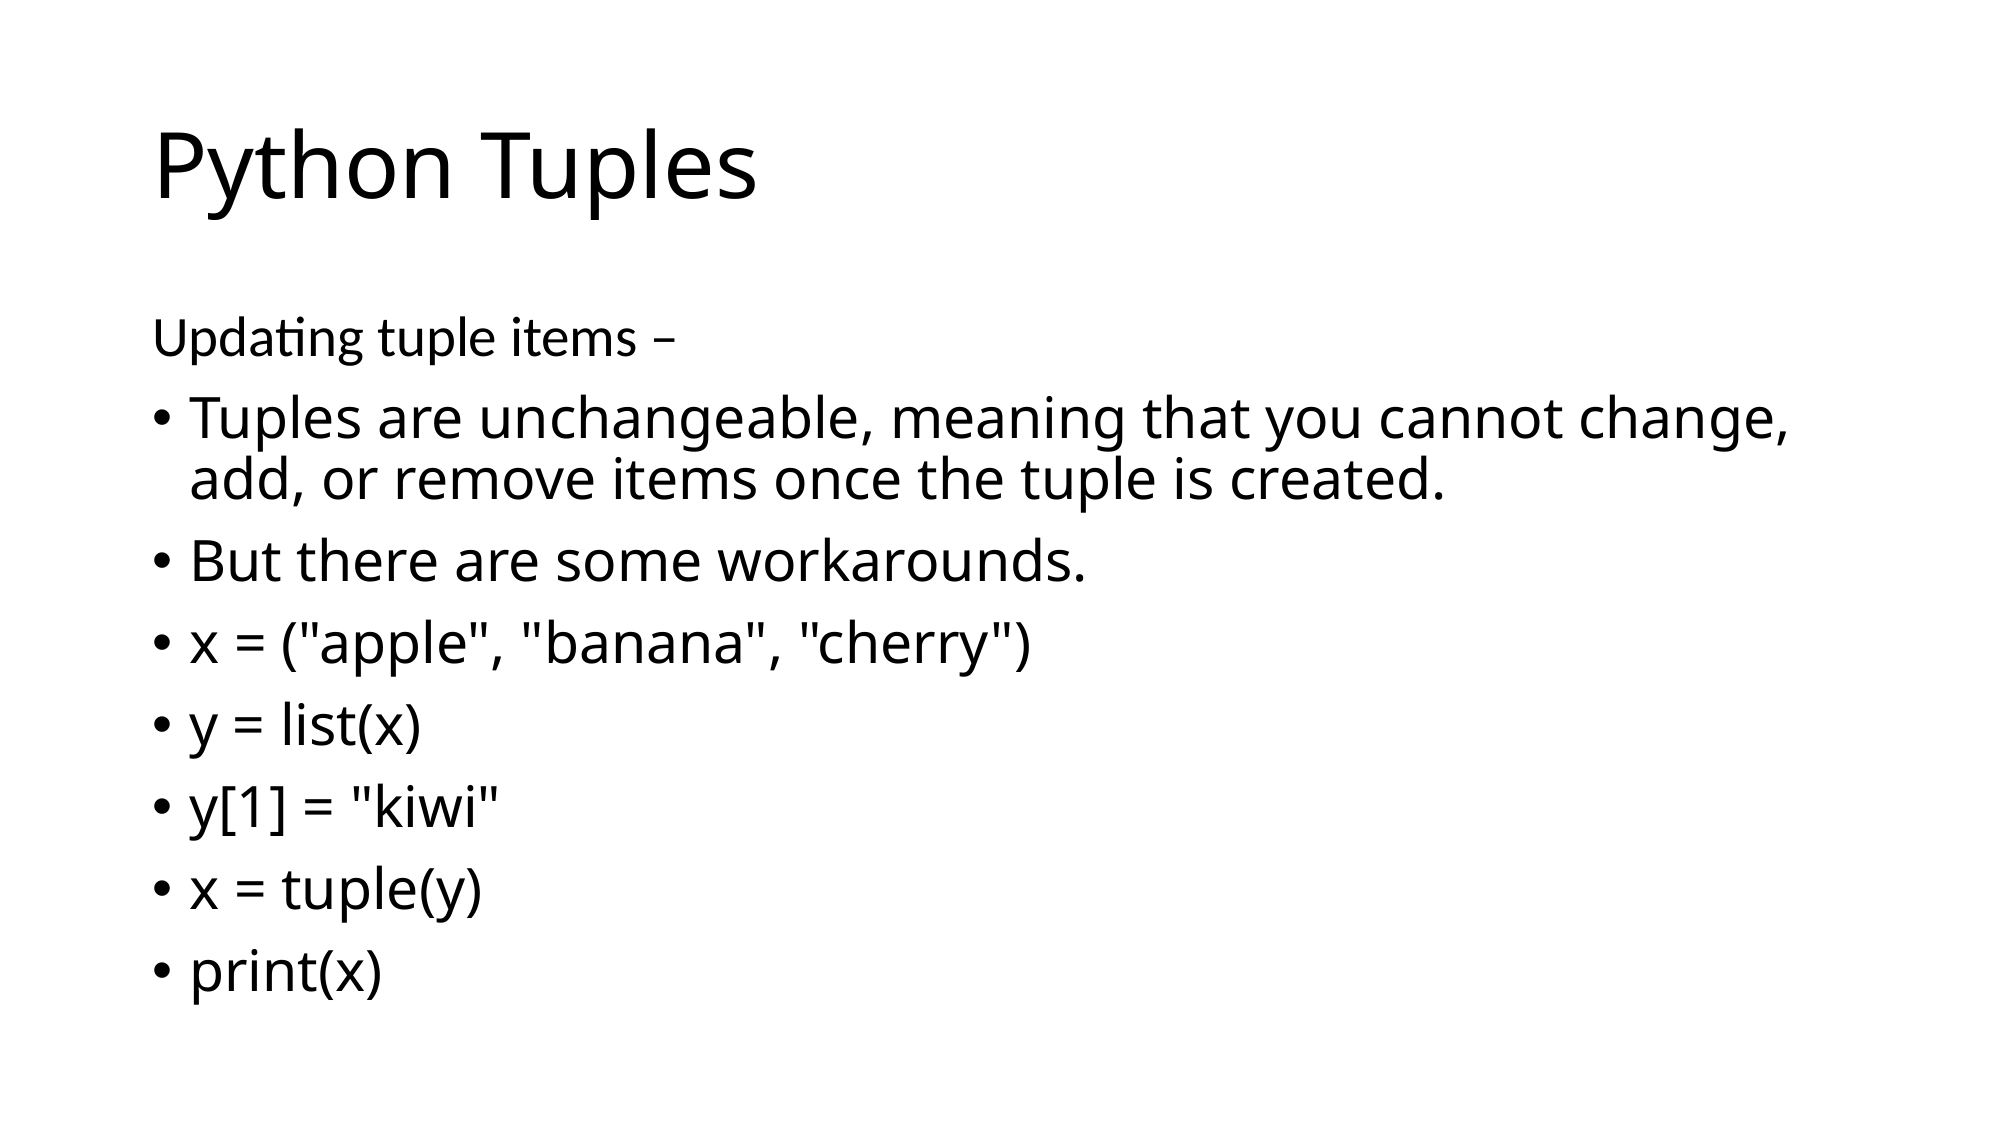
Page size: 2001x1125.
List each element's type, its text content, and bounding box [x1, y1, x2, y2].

list Updating tuple items – Tuples are unchangeable, meaning that you cannot change, add, or remove items once the tuple is created. But there are some workarounds. x = ("apple", "banana", "cherry") y = list(x) y[1] = "kiwi" x = tuple(y) print(x) [137, 299, 1863, 1014]
title Python Tuples [137, 59, 1863, 278]
